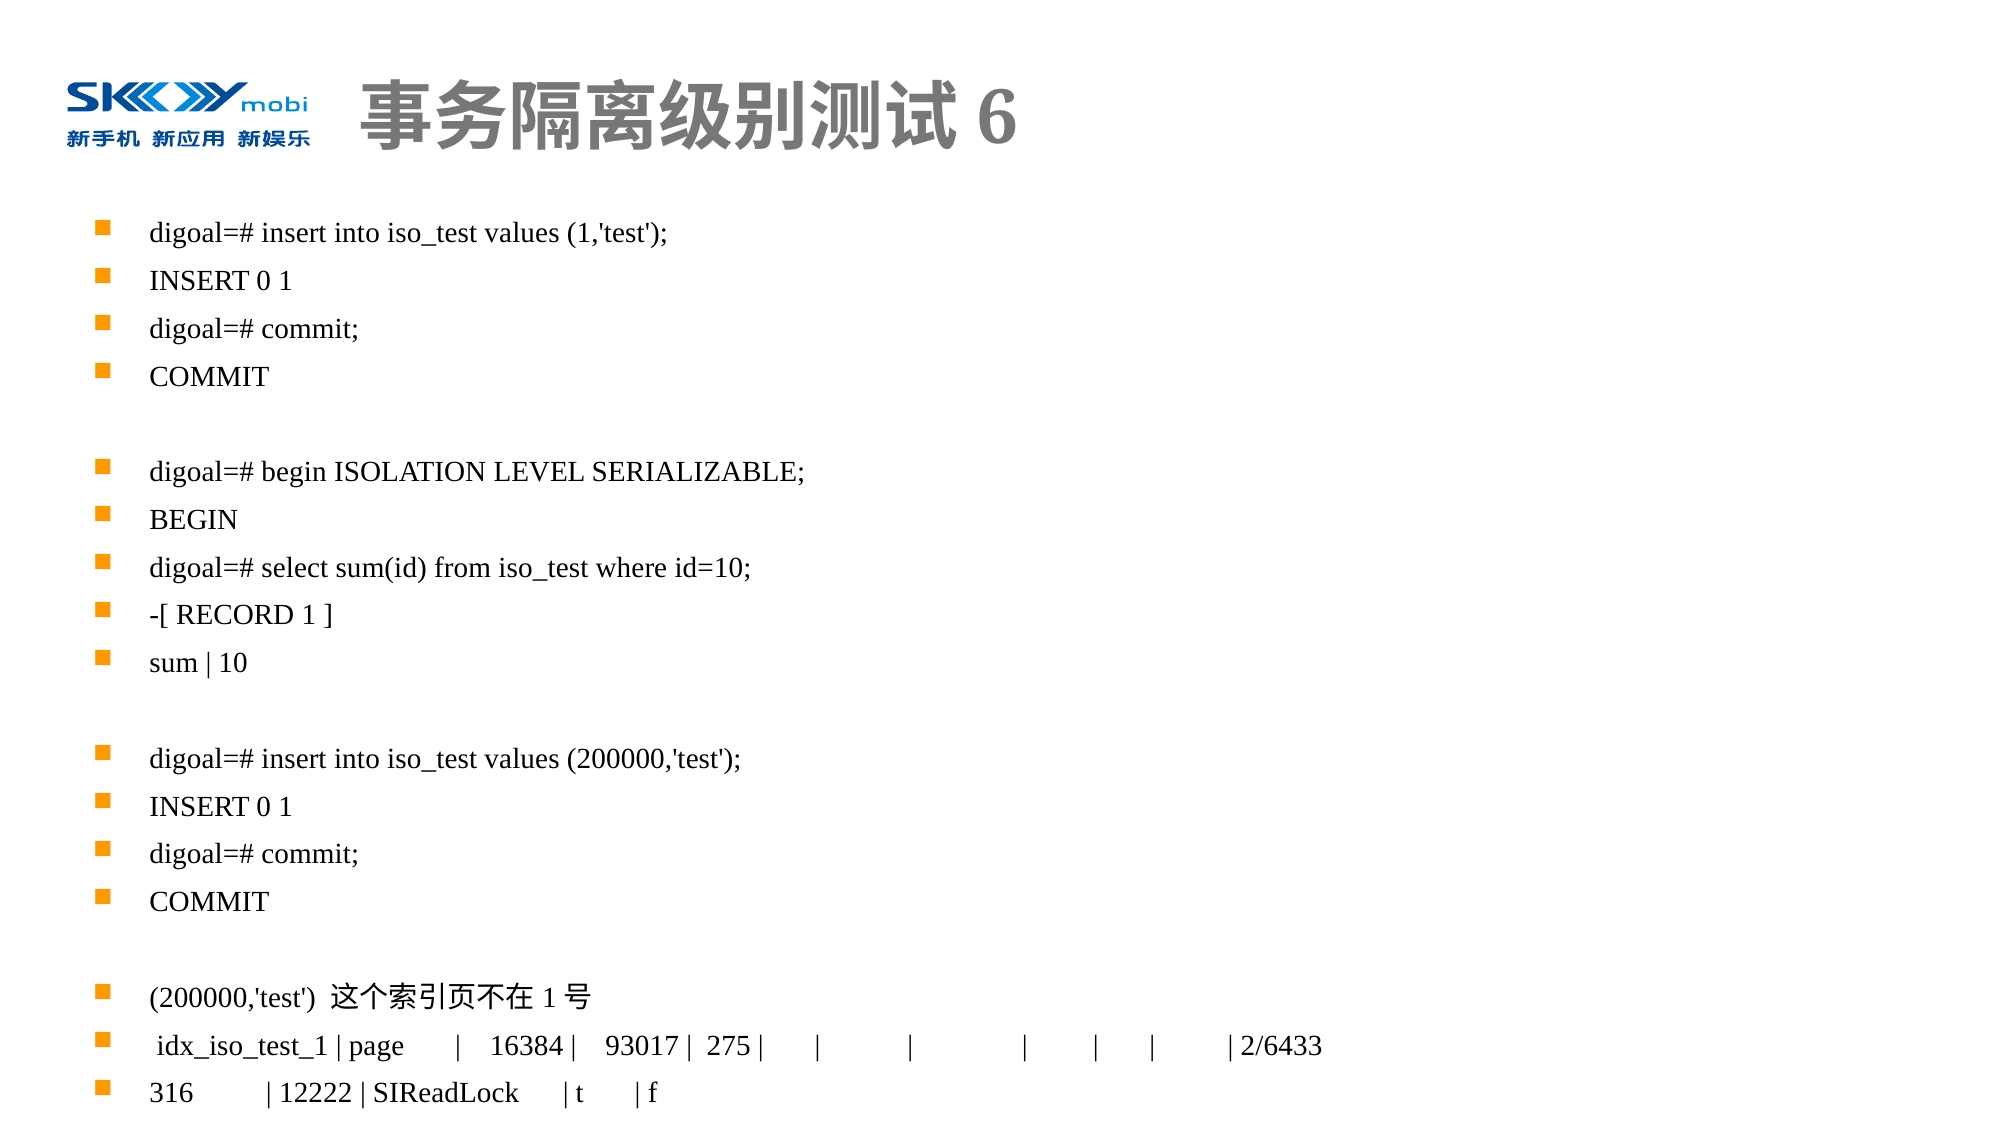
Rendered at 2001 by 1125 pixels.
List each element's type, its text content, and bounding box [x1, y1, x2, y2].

title 事务隔离级别测试6 [343, 60, 1901, 167]
list digoal=# insert into iso_test values (1,'test'); INSERT 0 1 digoal=# commit; COMMIT digoal=# begin ISOLATION LEVEL SERIALIZABLE; BEGIN digoal=# select sum(id) from iso_test where id=10; -[ RECORD 1 ] sum | 10 digoal=# insert into iso_test values (200000,'test'); INSERT 0 1 digoal=# commit; COMMIT (200000,'test') 这个索引页不在1号 idx_iso_test_1 | page | 16384 | 93017 | 275 | | | | | | | 2/6433 316 | 12222 | SIReadLock | t | f [77, 198, 1901, 1020]
